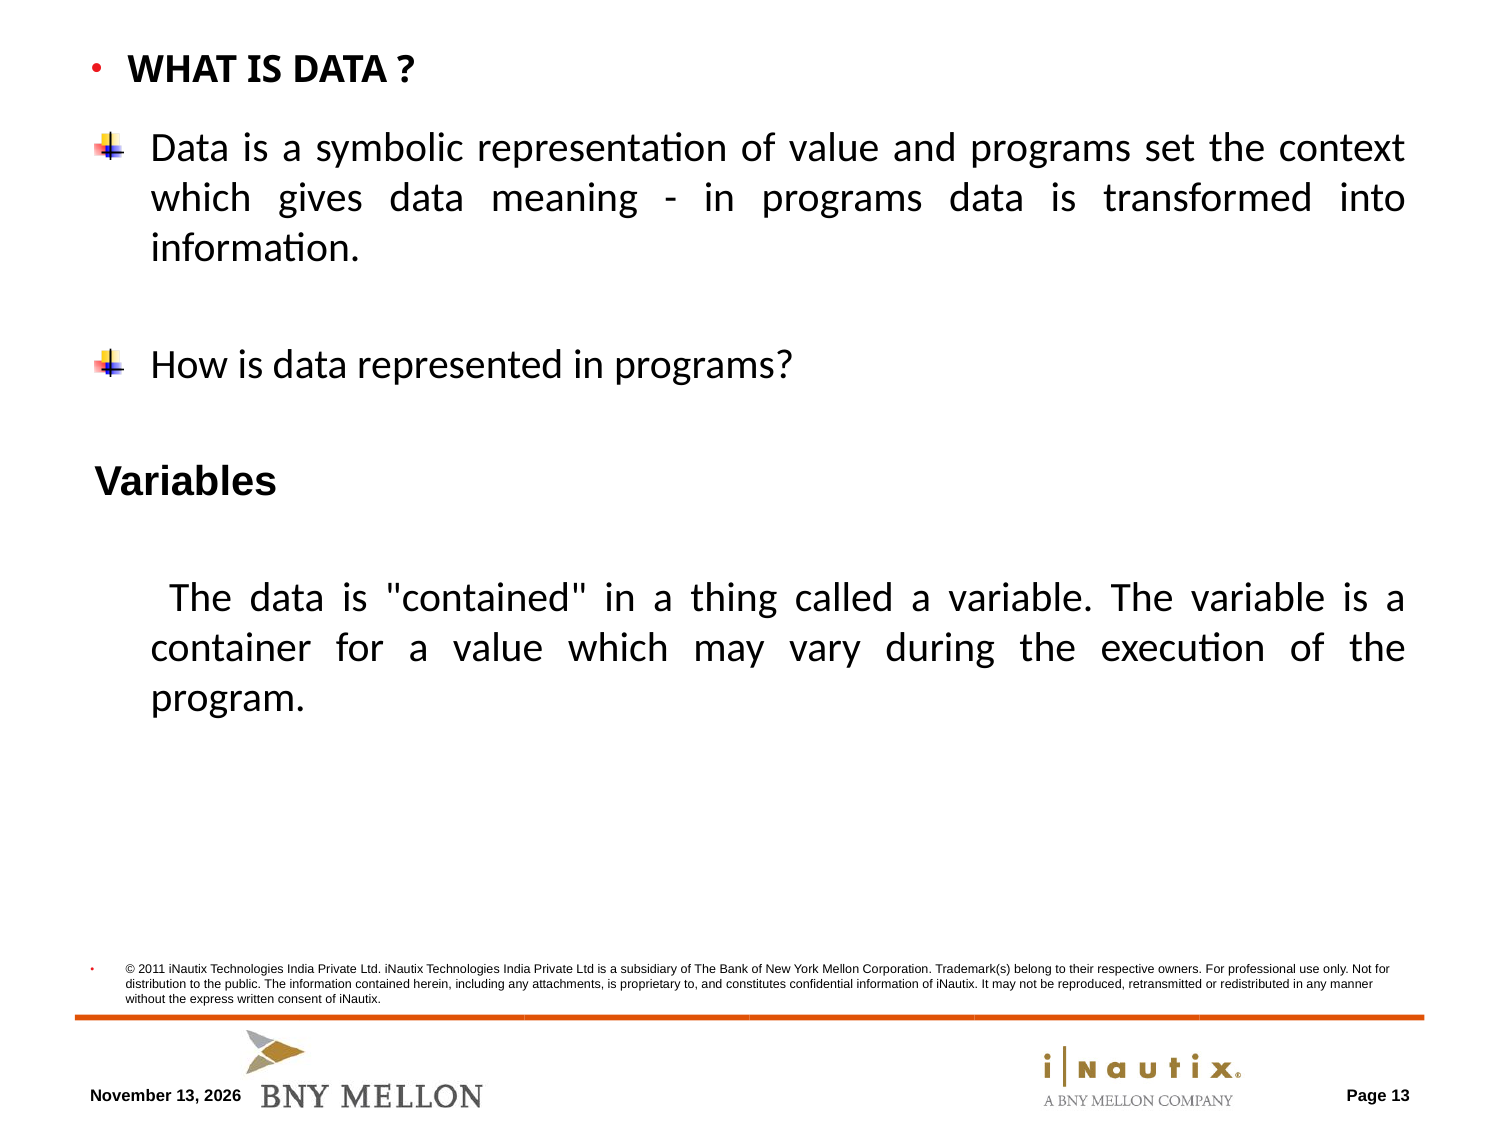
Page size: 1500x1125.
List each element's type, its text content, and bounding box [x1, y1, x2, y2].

title What is Data ? [74, 0, 513, 170]
picture [94, 347, 124, 377]
picture [94, 130, 124, 160]
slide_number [74, 1037, 388, 1113]
list Data is a symbolic representation of value and programs set the context which gives data meaning - in programs data is transformed into information. How is data represented in programs? Variables The data is "contained" in a thing called a variable. The variable is a container for a value which may vary during the execution of the program. [79, 112, 1422, 915]
picture [1037, 1037, 1112, 1111]
slide_number Page 13 [1112, 1037, 1426, 1113]
picture [225, 1022, 511, 1125]
